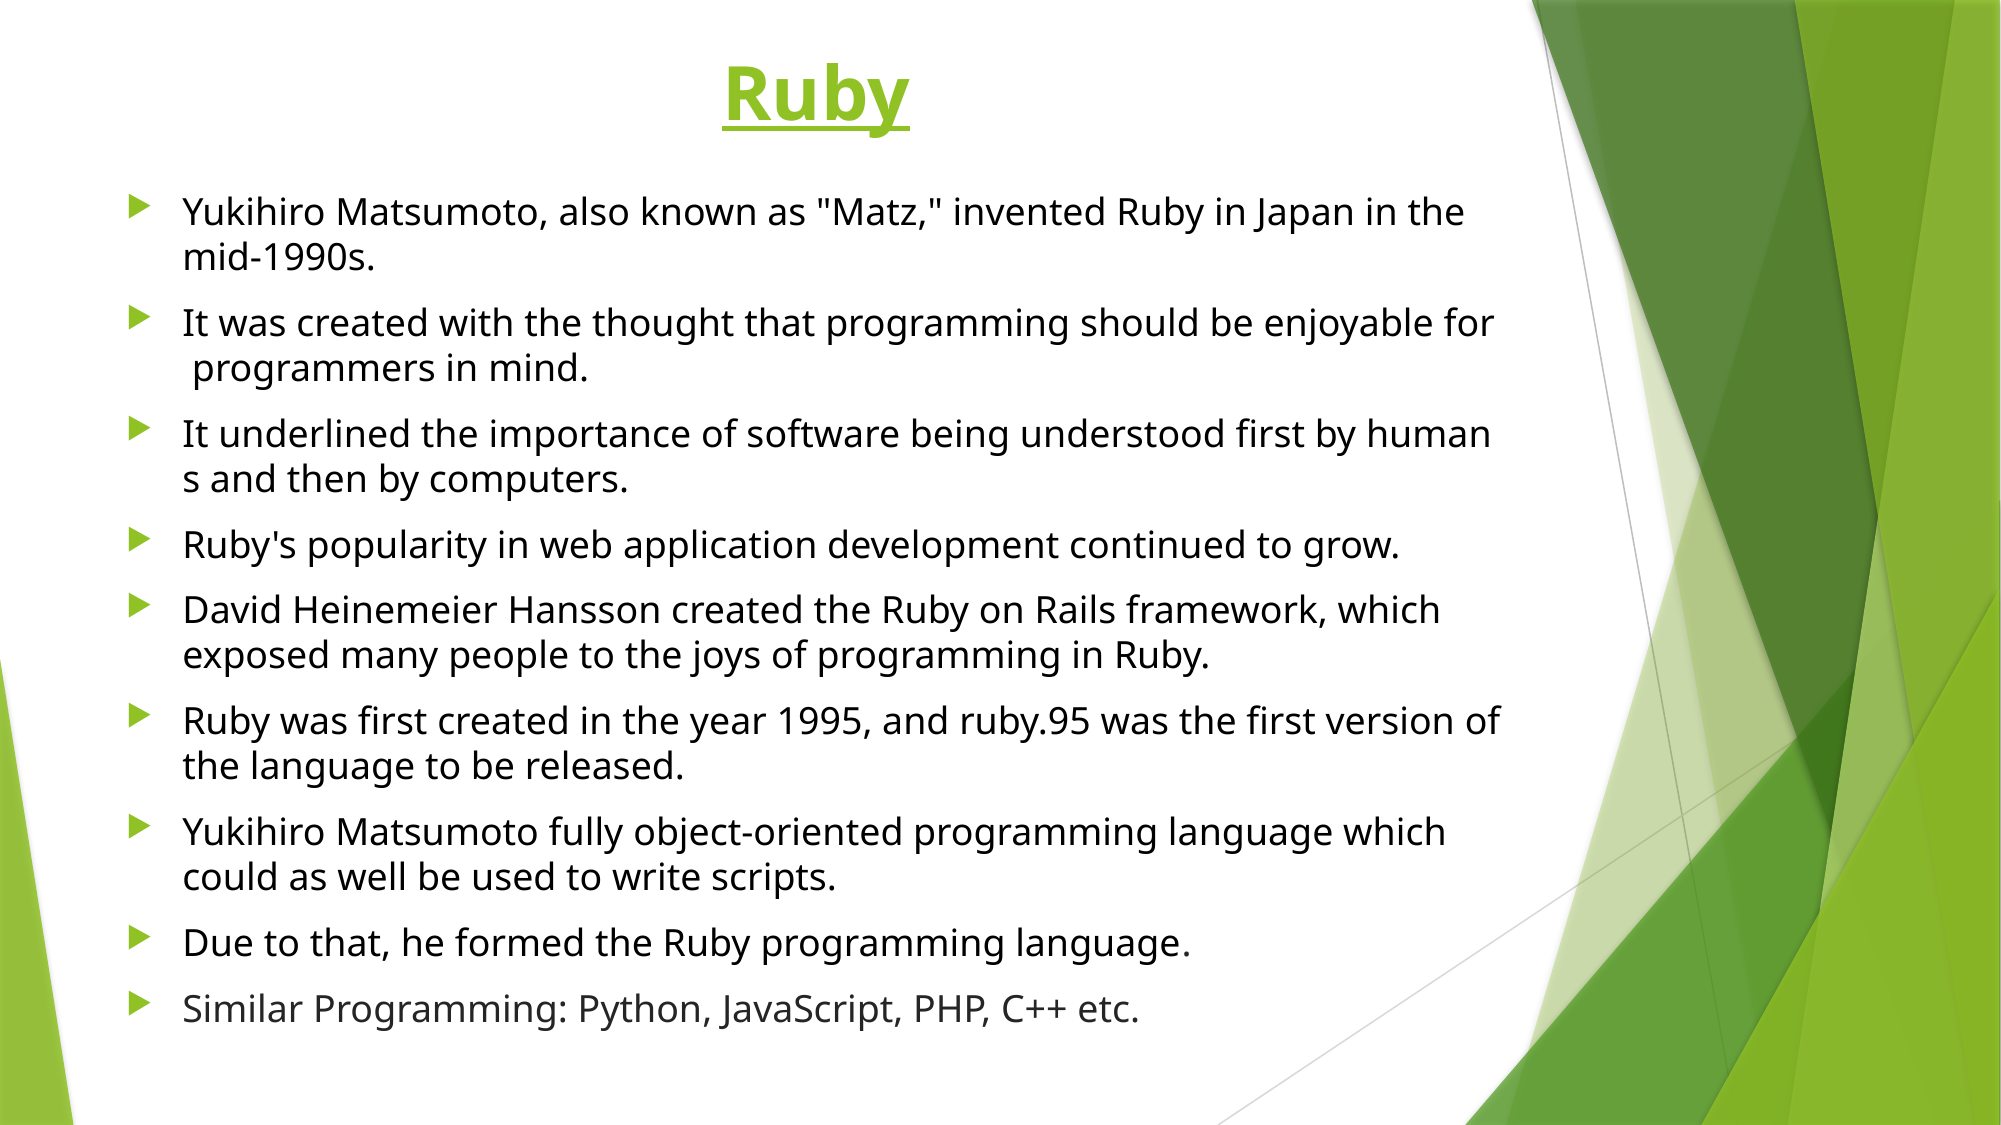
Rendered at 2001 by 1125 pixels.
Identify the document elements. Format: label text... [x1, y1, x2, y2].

title Ruby [111, 0, 1522, 180]
list Yukihiro Matsumoto, also known as "Matz," invented Ruby in Japan in the mid-1990s. It was created with the thought that programming should be enjoyable for programmers in mind. It underlined the importance of software being understood first by humans and then by computers. Ruby's popularity in web application development continued to grow. David Heinemeier Hansson created the Ruby on Rails framework, which exposed many people to the joys of programming in Ruby. Ruby was first created in the year 1995, and ruby.95 was the first version of the language to be released. Yukihiro Matsumoto fully object-oriented programming language which could as well be used to write scripts. Due to that, he formed the Ruby programming language. Similar Programming: Python, JavaScript, PHP, C++ etc. [111, 180, 1522, 1088]
